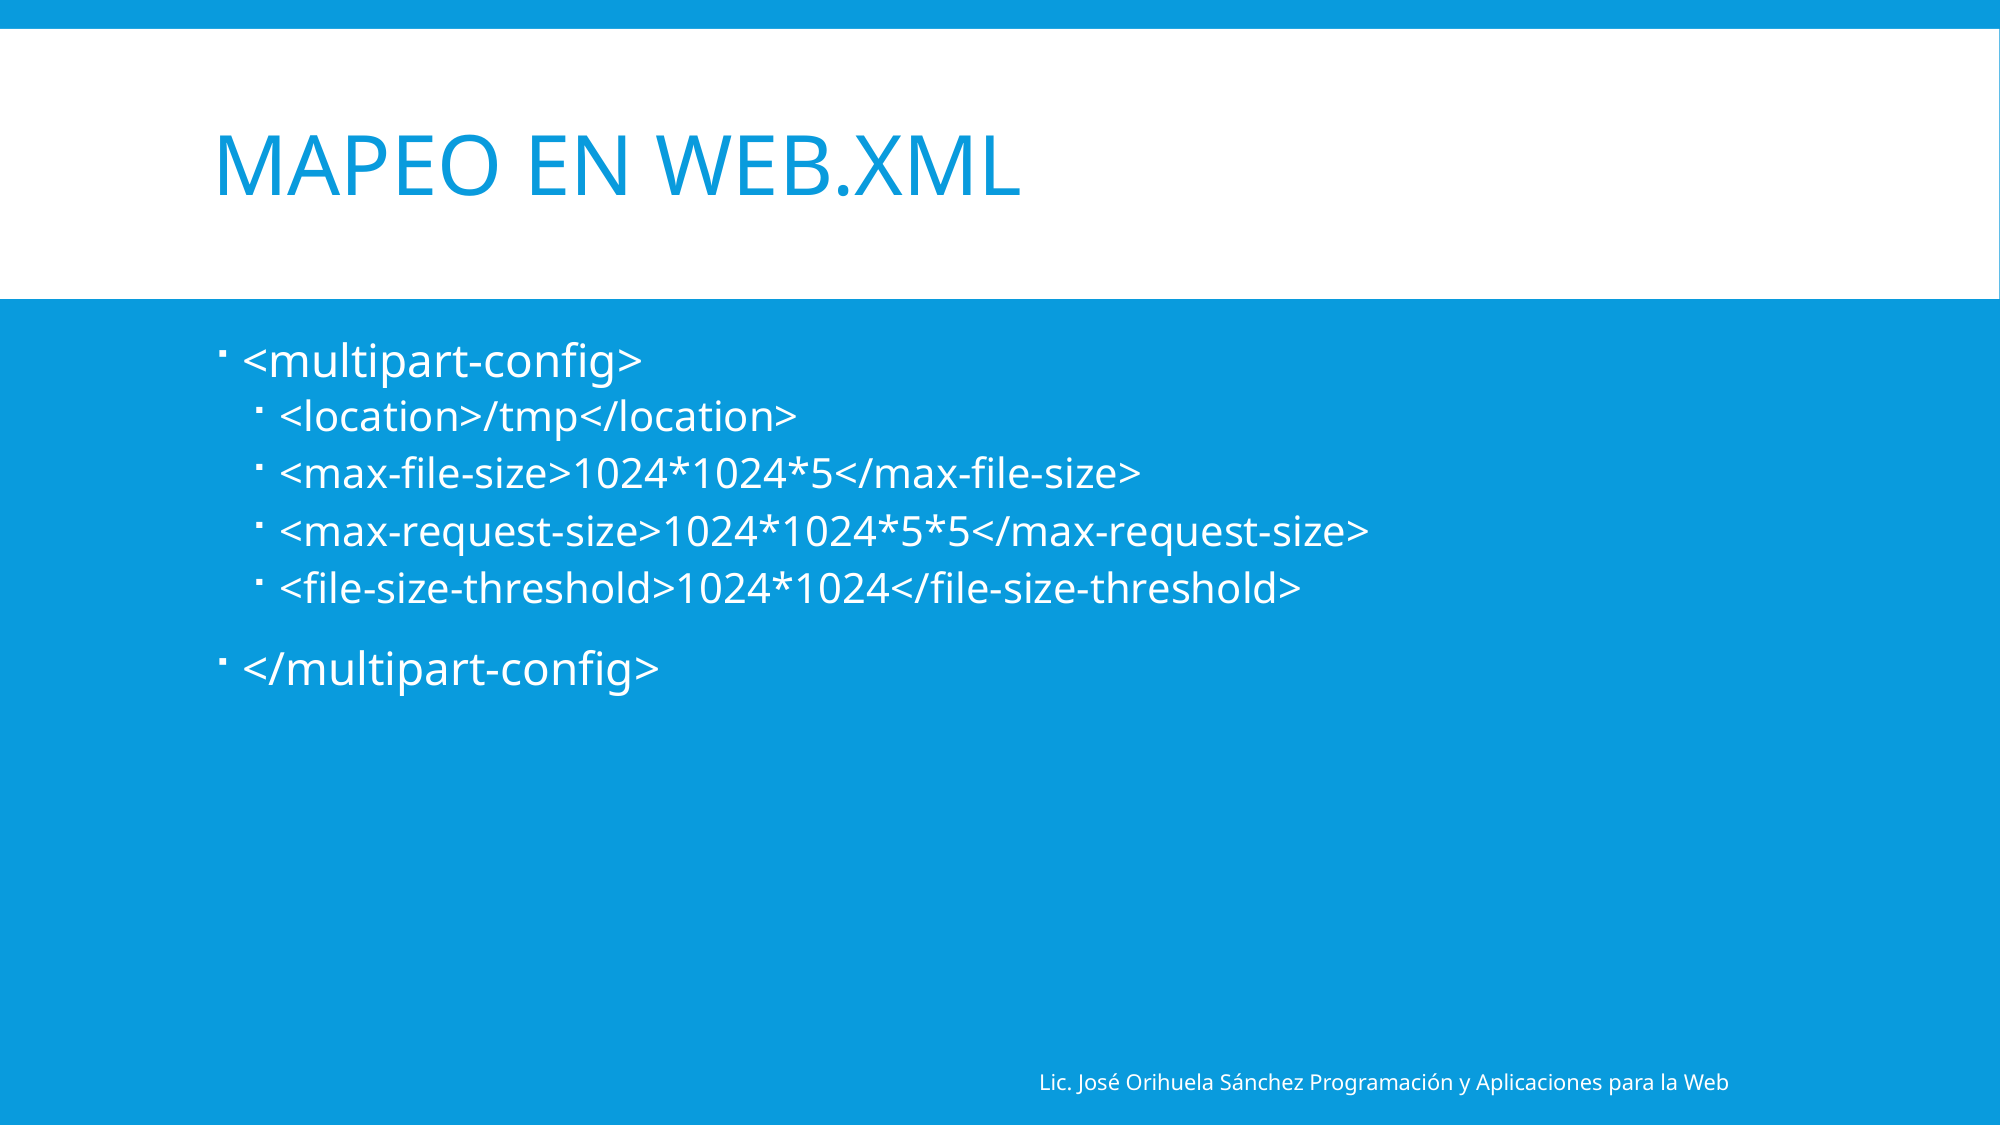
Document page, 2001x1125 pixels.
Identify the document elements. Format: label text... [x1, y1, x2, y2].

footer Lic. José Orihuela Sánchez Programación y Aplicaciones para la Web [918, 1053, 1746, 1114]
title Mapeo en Web.xml [197, 46, 1803, 295]
list <multipart-config> <location>/tmp</location> <max-file-size>1024*1024*5</max-file-size> <max-request-size>1024*1024*5*5</max-request-size> <file-size-threshold>1024*1024</file-size-threshold> </multipart-config> [197, 329, 1803, 1020]
